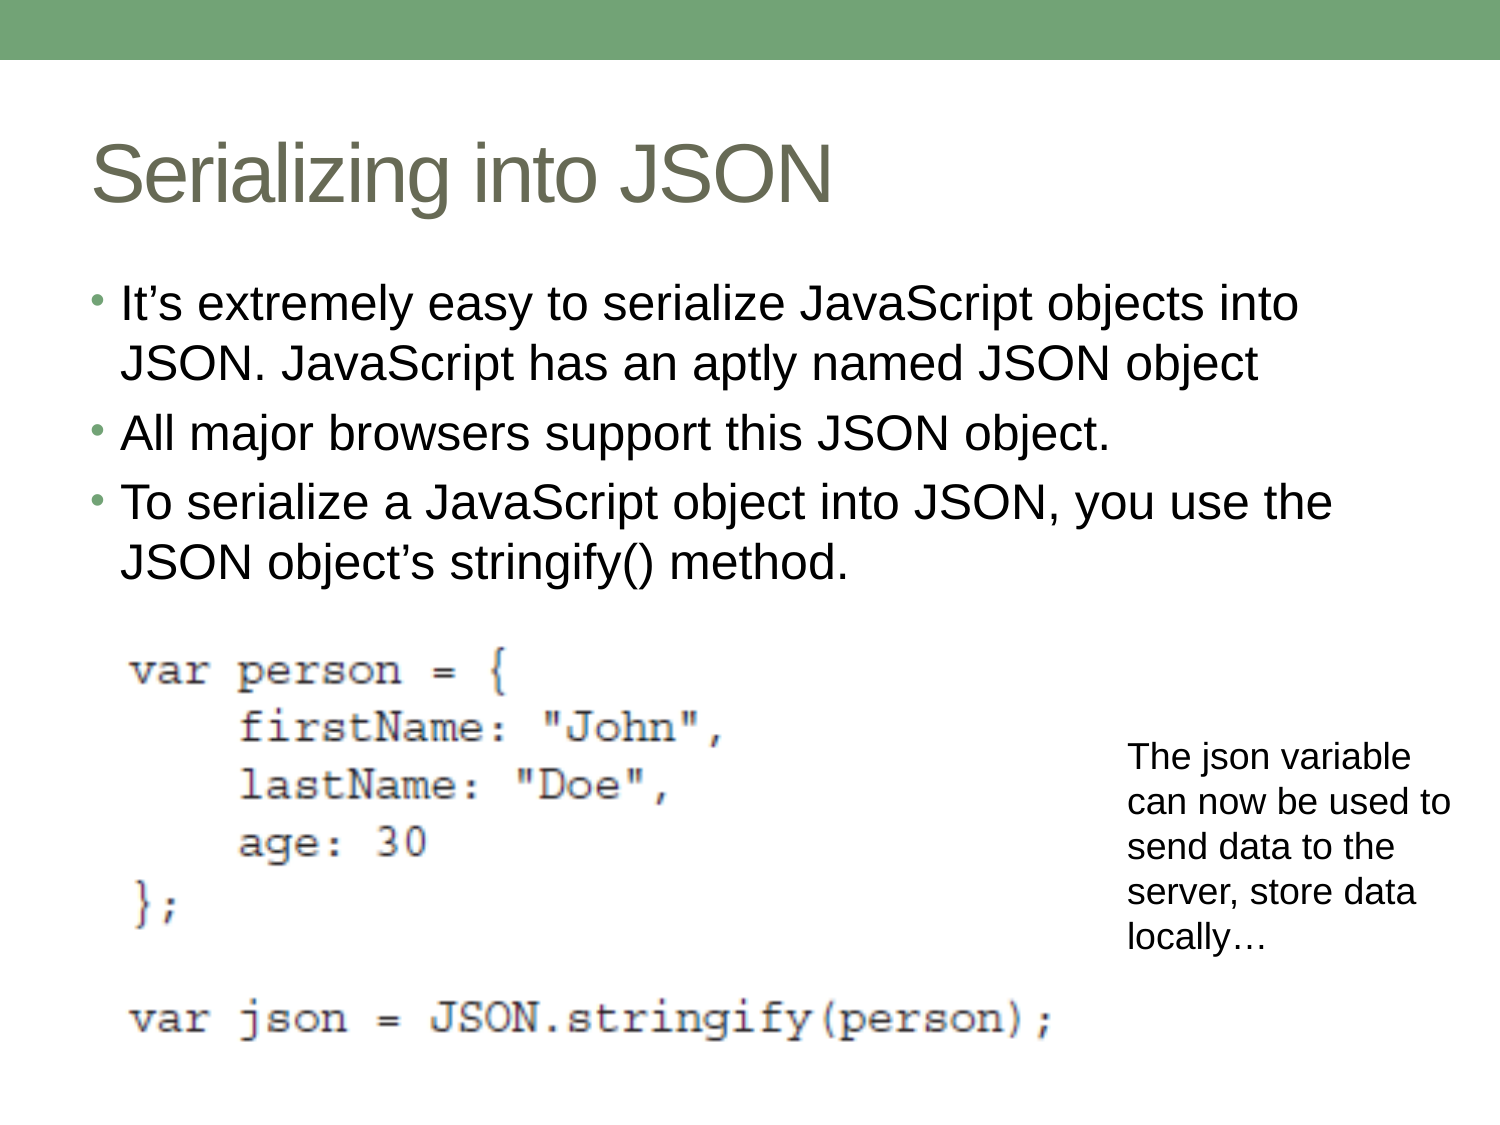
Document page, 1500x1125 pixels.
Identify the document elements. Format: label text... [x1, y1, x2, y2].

title Serializing into JSON [75, 87, 1425, 250]
list It’s extremely easy to serialize JavaScript objects into JSON. JavaScript has an aptly named JSON object All major browsers support this JSON object. To serialize a JavaScript object into JSON, you use the JSON object’s stringify() method. [75, 262, 1425, 663]
text_box The json variable can now be used to send data to the server, store data locally… [1112, 724, 1475, 965]
picture [112, 624, 1070, 1063]
